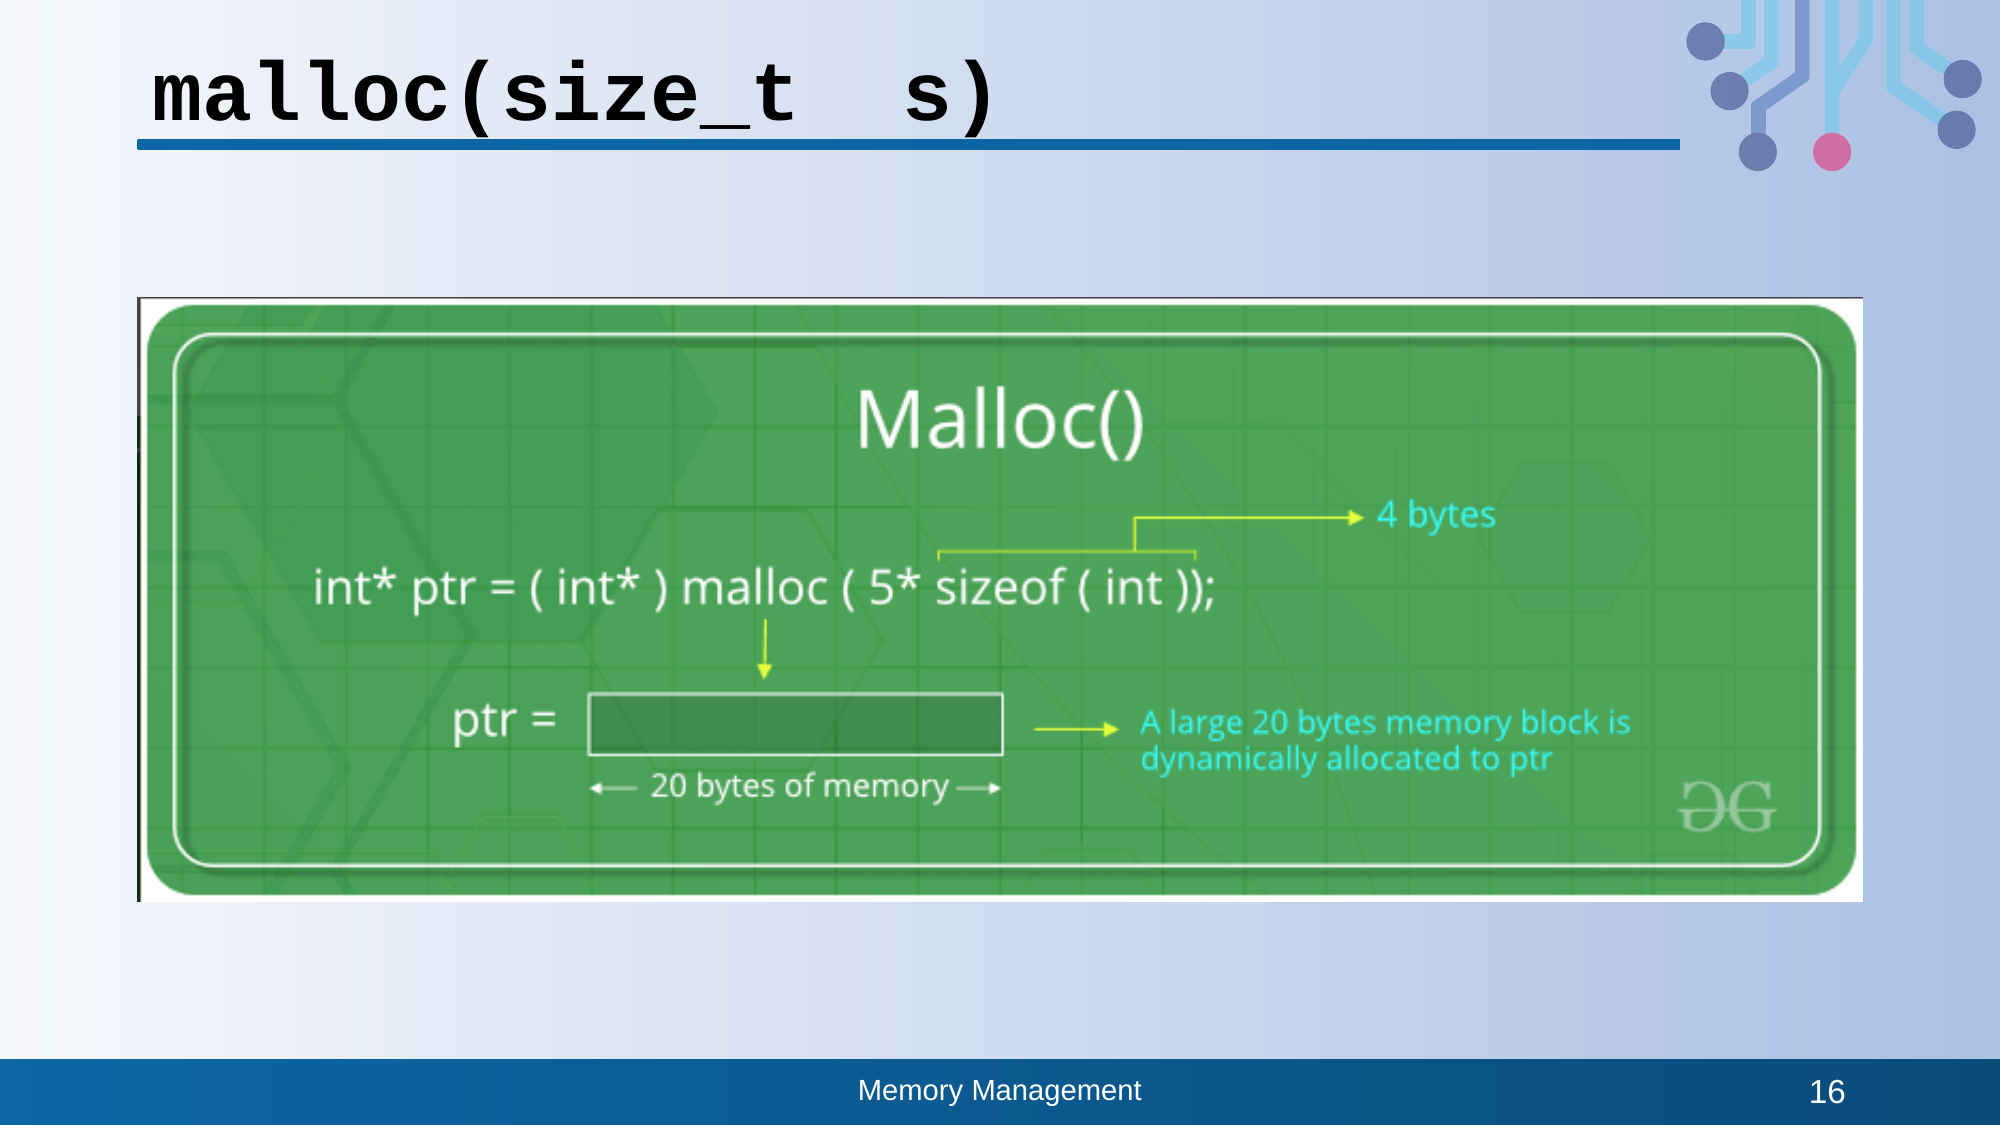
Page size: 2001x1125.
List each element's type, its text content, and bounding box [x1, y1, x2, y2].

picture [1663, 0, 2000, 204]
title malloc(size_t s) [137, 17, 1863, 169]
slide_number 16 [1411, 1060, 1861, 1121]
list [137, 297, 1863, 902]
footer Memory Management [662, 1059, 1338, 1119]
